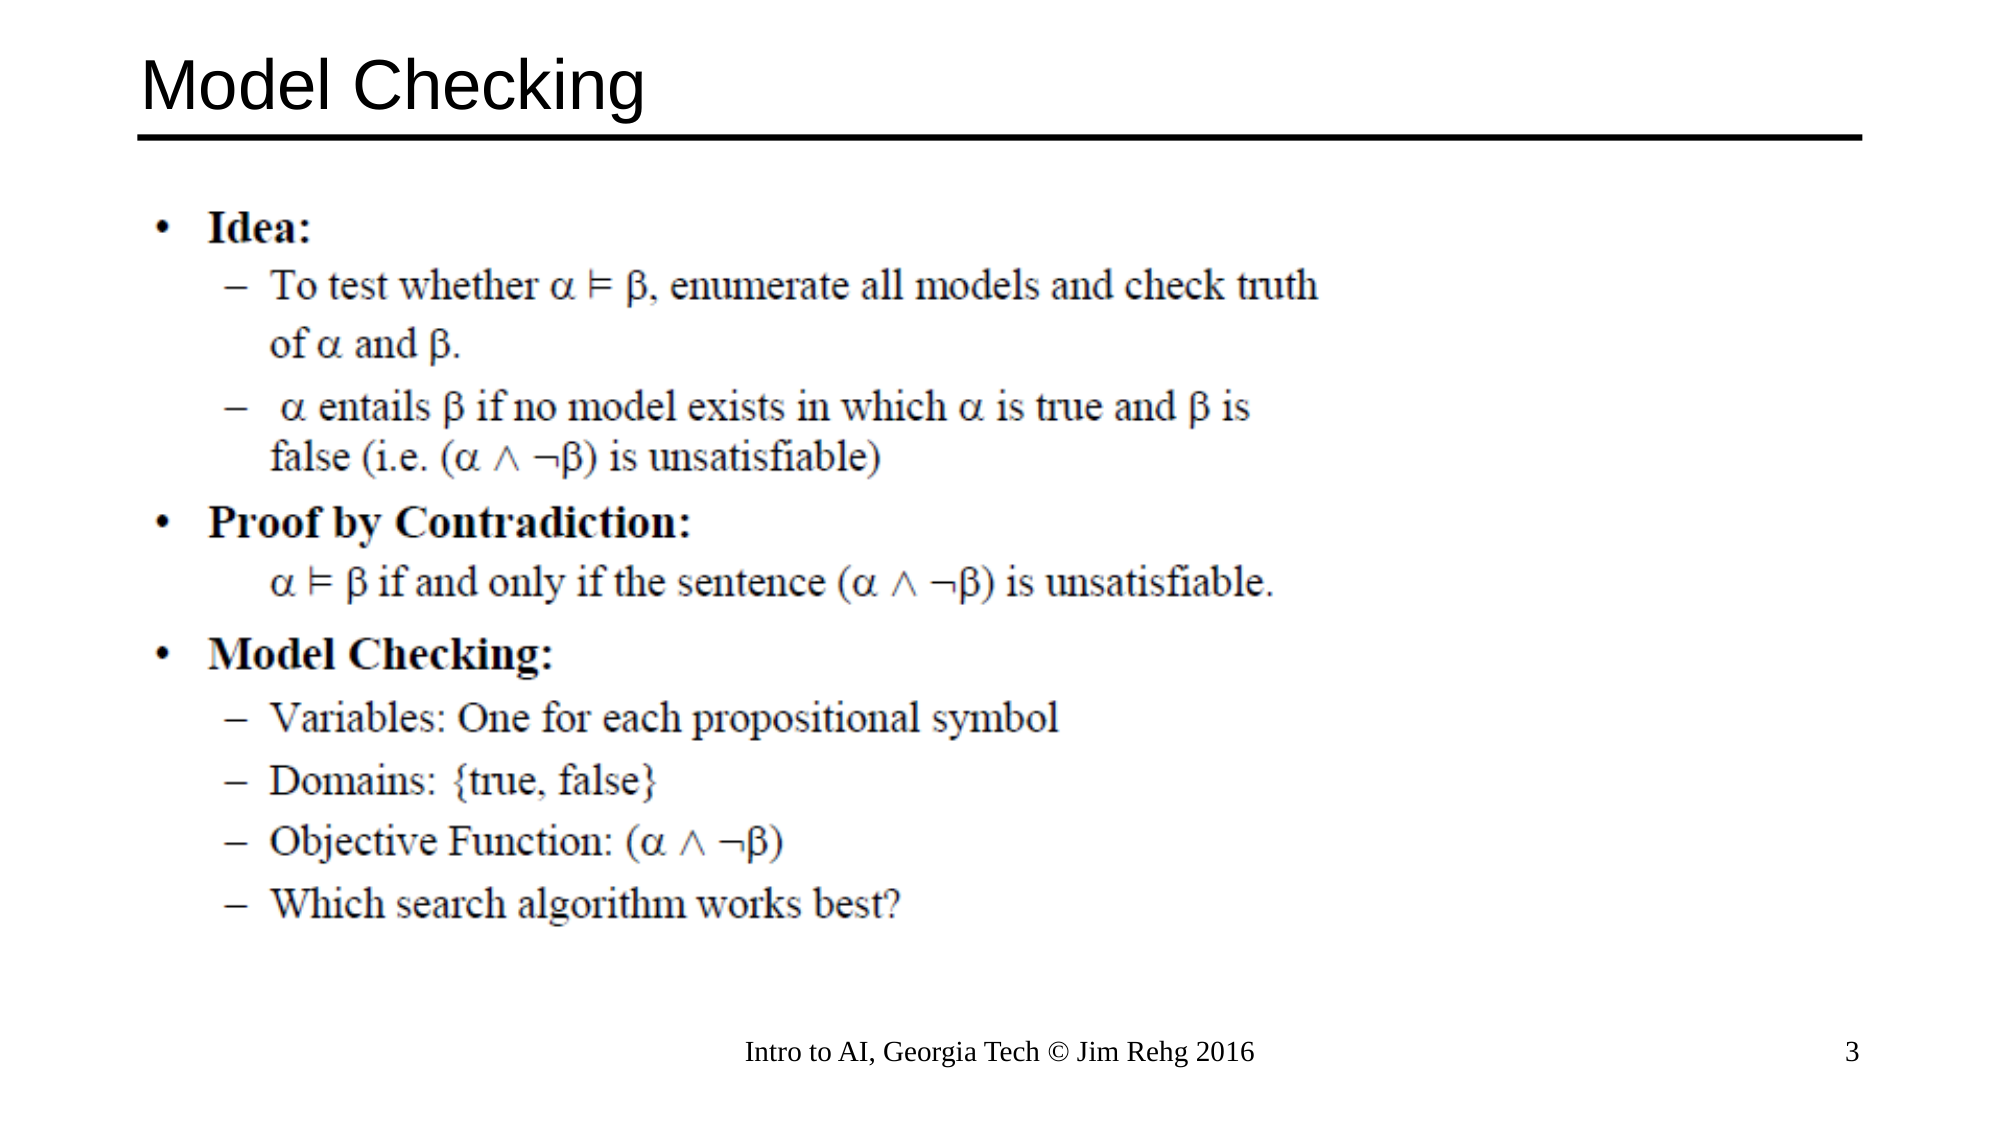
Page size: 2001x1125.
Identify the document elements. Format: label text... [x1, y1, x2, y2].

title Model Checking [125, 12, 1875, 150]
footer Intro to AI, Georgia Tech © Jim Rehg 2016 [683, 1024, 1317, 1101]
picture [137, 187, 1363, 952]
slide_number 3 [1433, 1024, 1876, 1101]
